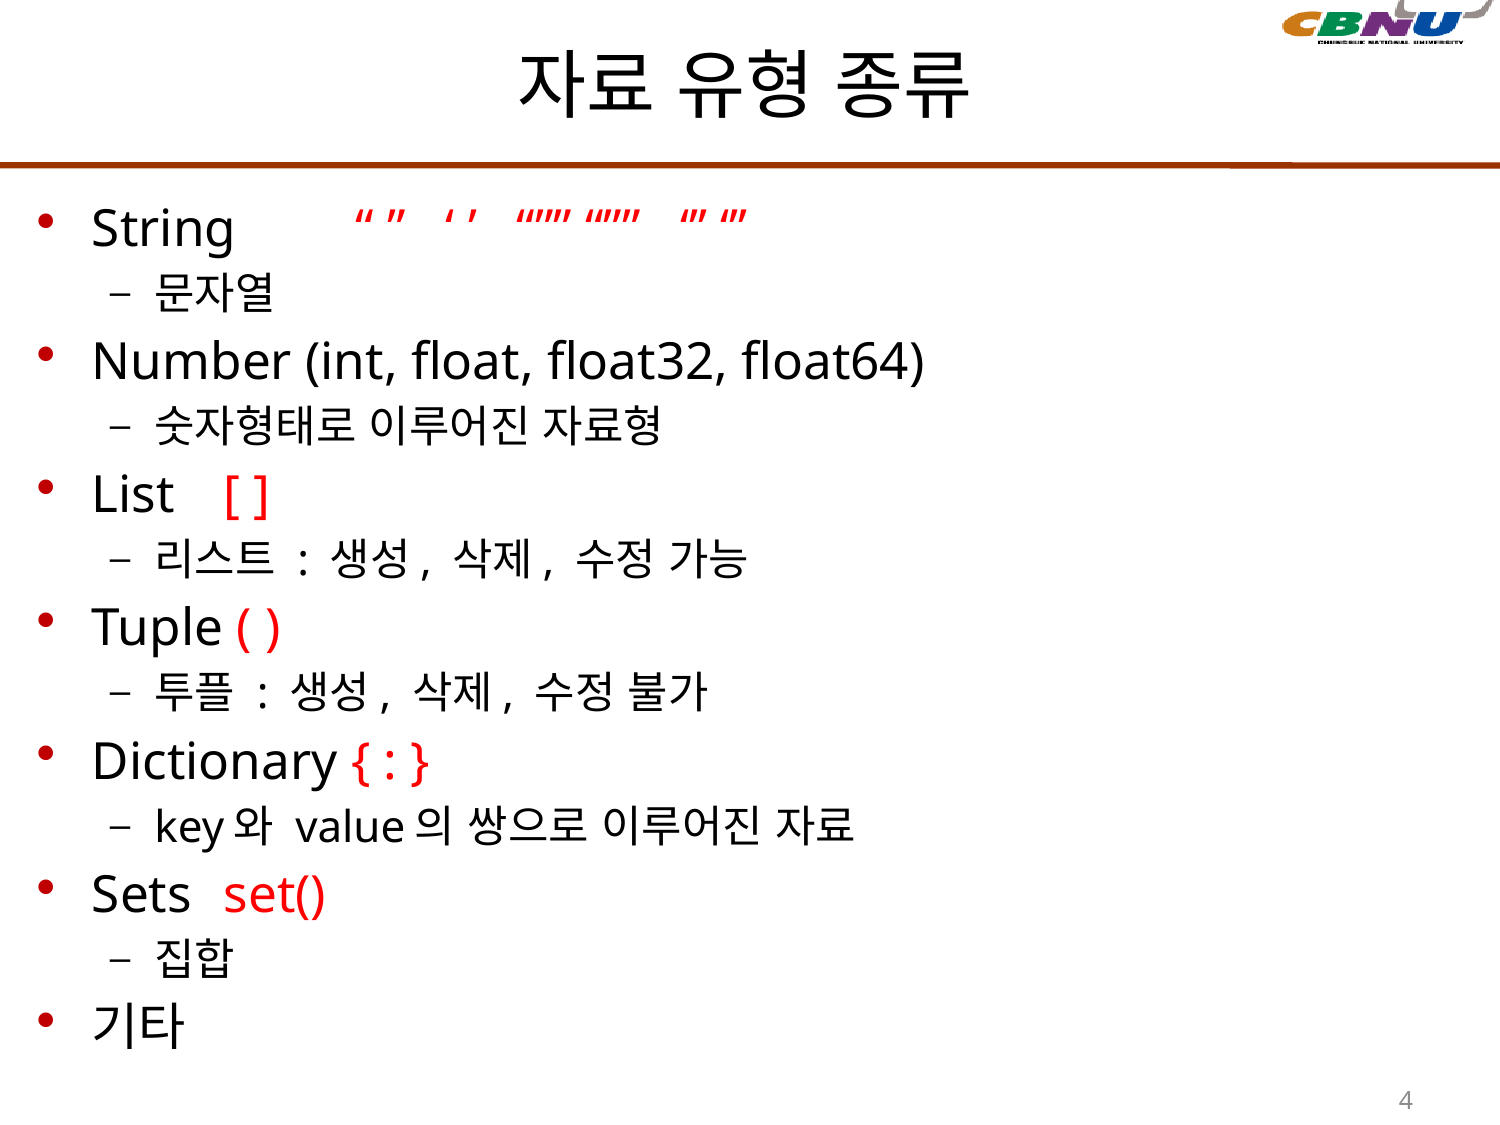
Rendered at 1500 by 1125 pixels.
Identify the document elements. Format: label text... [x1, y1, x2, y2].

list String “ ” ‘ ’ “”” “”” ‘’’ ‘’’ 문자열 Number (int, float, float32, float64) 숫자형태로 이루어진 자료형 List [ ] 리스트 : 생성, 삭제, 수정 가능 Tuple ( ) 투플 : 생성, 삭제, 수정 불가 Dictionary { : } key와 value의 쌍으로 이루어진 자료 Sets set() 집합 기타 [23, 187, 1465, 1067]
picture [1277, 0, 1500, 47]
title 자료 유형 종류 [70, 23, 1421, 143]
slide_number 4 [1078, 1078, 1429, 1125]
